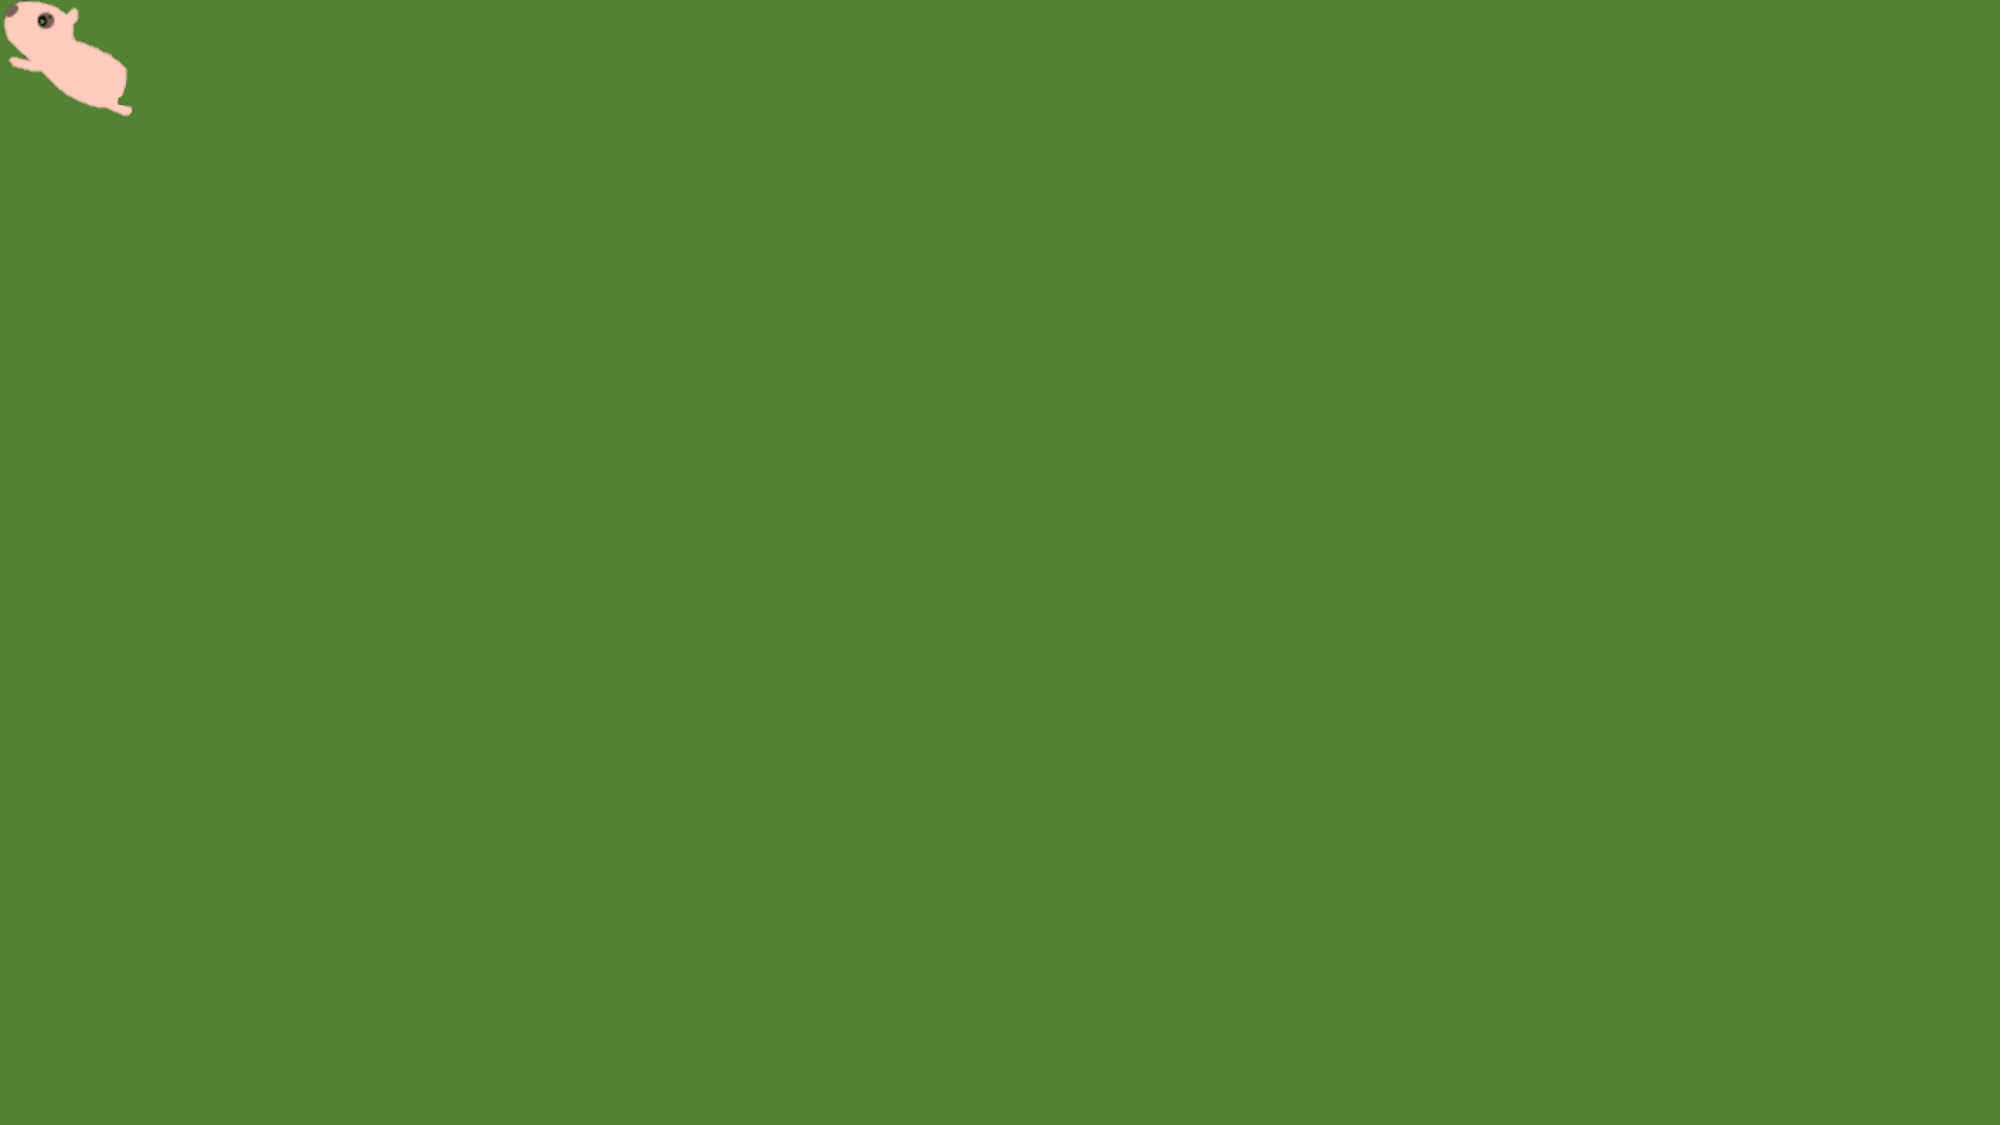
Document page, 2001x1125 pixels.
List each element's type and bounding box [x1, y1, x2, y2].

picture [0, 0, 141, 119]
